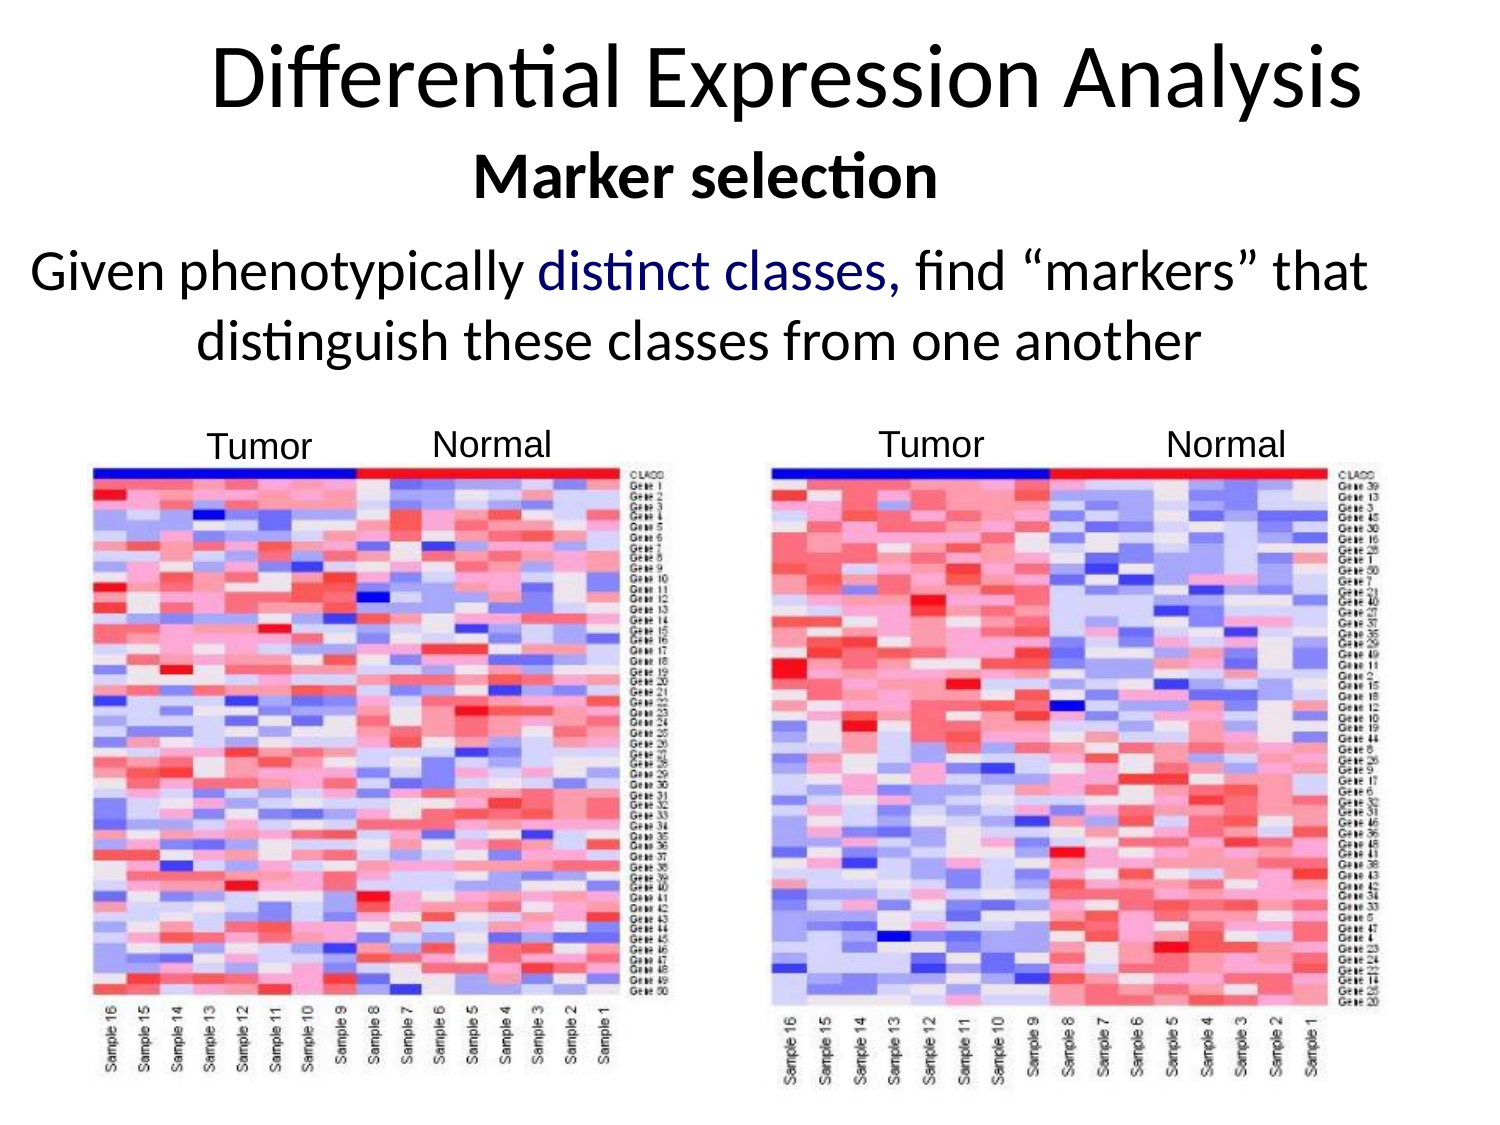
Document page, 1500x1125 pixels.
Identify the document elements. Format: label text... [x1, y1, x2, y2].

list Given phenotypically distinct classes, find “markers” that distinguish these classes from one another [0, 224, 1400, 400]
text_box Normal [1150, 412, 1302, 460]
text_box Normal [417, 412, 568, 460]
title Differential Expression Analysis [75, 17, 1500, 125]
picture [87, 462, 726, 1101]
text_box Tumor [191, 414, 328, 460]
text_box Tumor [863, 412, 1000, 460]
picture [765, 462, 1388, 1113]
text_box Marker selection [362, 124, 1050, 220]
